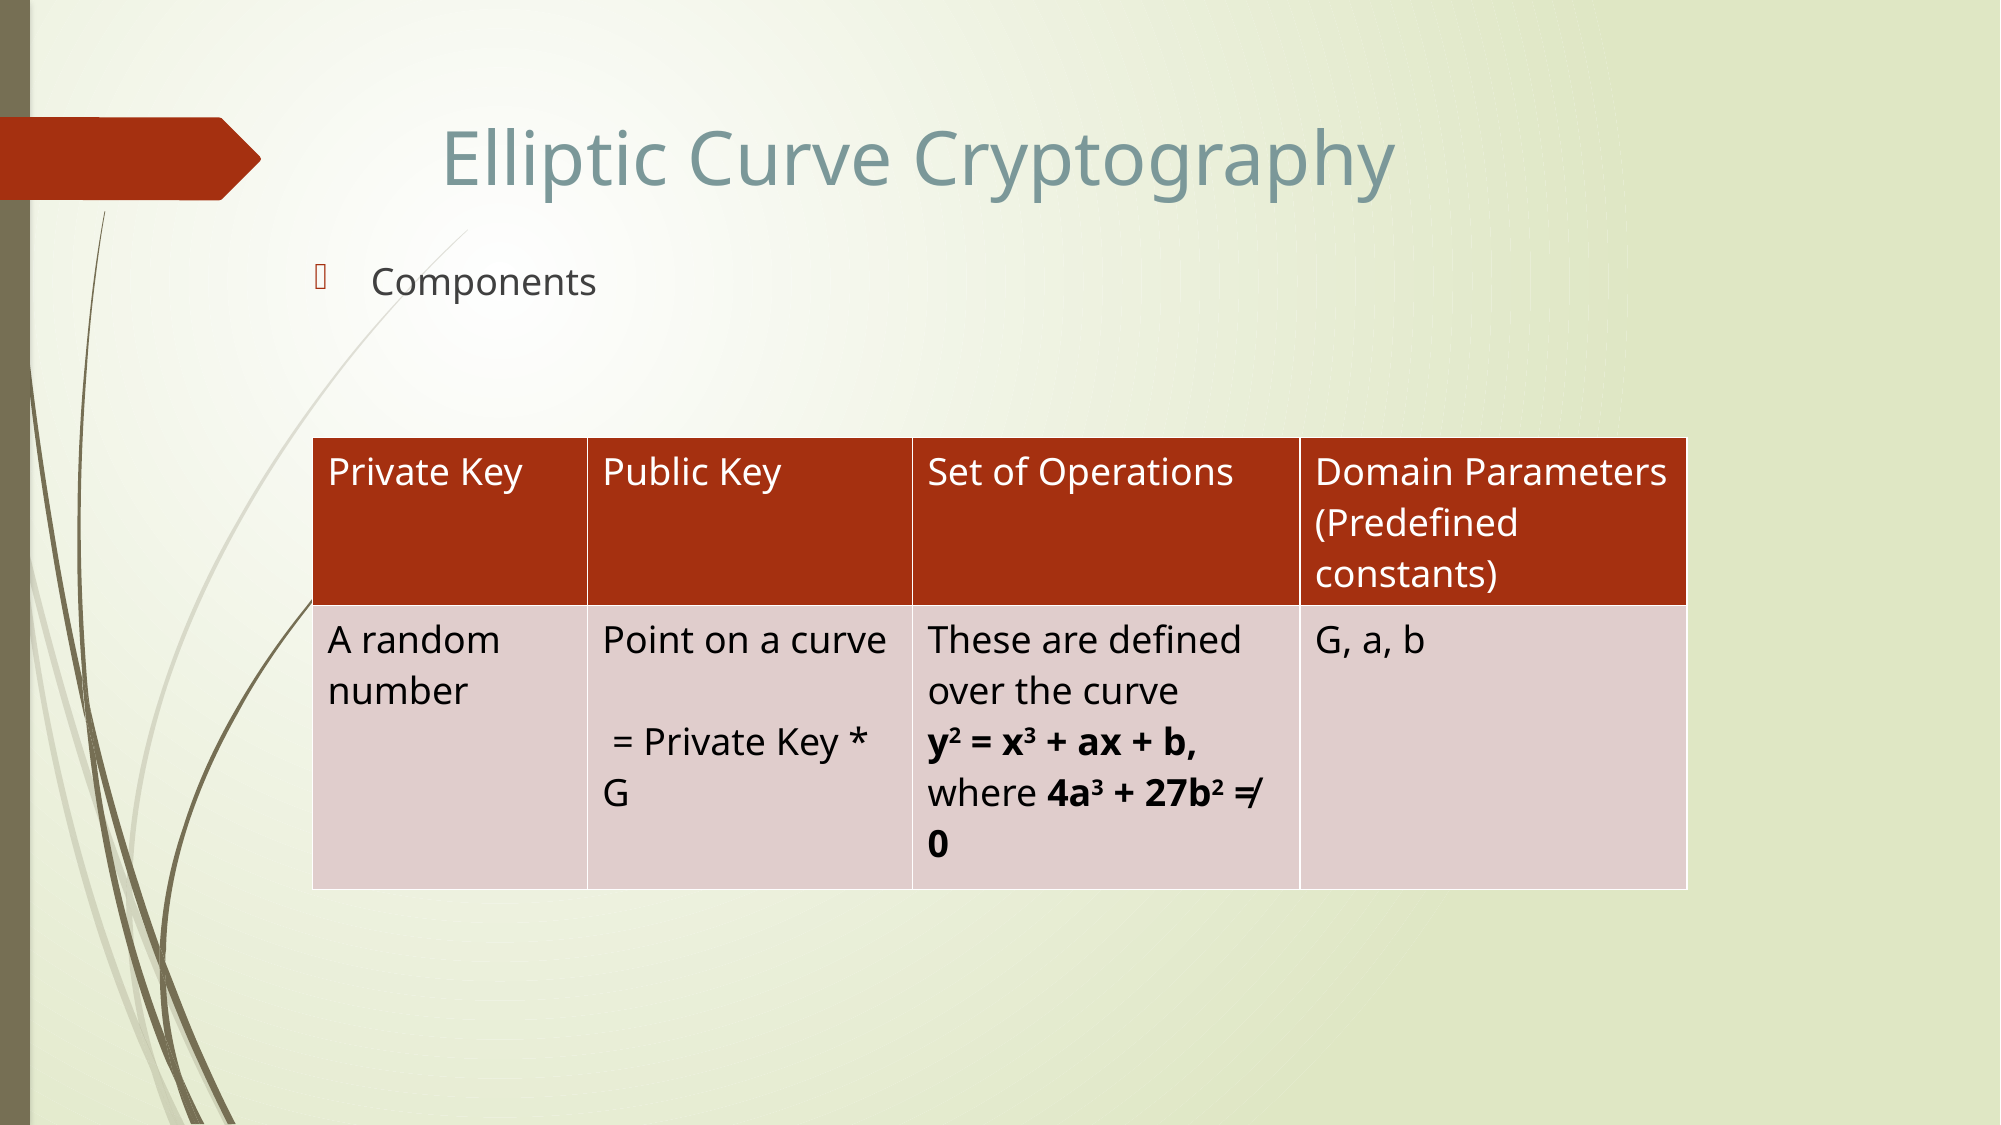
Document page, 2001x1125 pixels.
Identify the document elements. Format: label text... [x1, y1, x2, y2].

table_header Private Key [313, 438, 587, 605]
table_header Public Key [588, 438, 912, 605]
table_cell These are defined over the curve y2 = x3 + ax + b, where 4a3 + 27b2 ≠ 0 [913, 606, 1299, 889]
title Elliptic Curve Cryptography [425, 102, 1888, 313]
table_header Domain Parameters (Predefined constants) [1301, 438, 1686, 605]
list Components [299, 250, 1695, 1001]
table_cell Point on a curve = Private Key * G [588, 606, 912, 889]
table_cell A random number [313, 606, 587, 889]
table_cell G, a, b [1301, 606, 1686, 889]
table_header Set of Operations [913, 438, 1299, 605]
